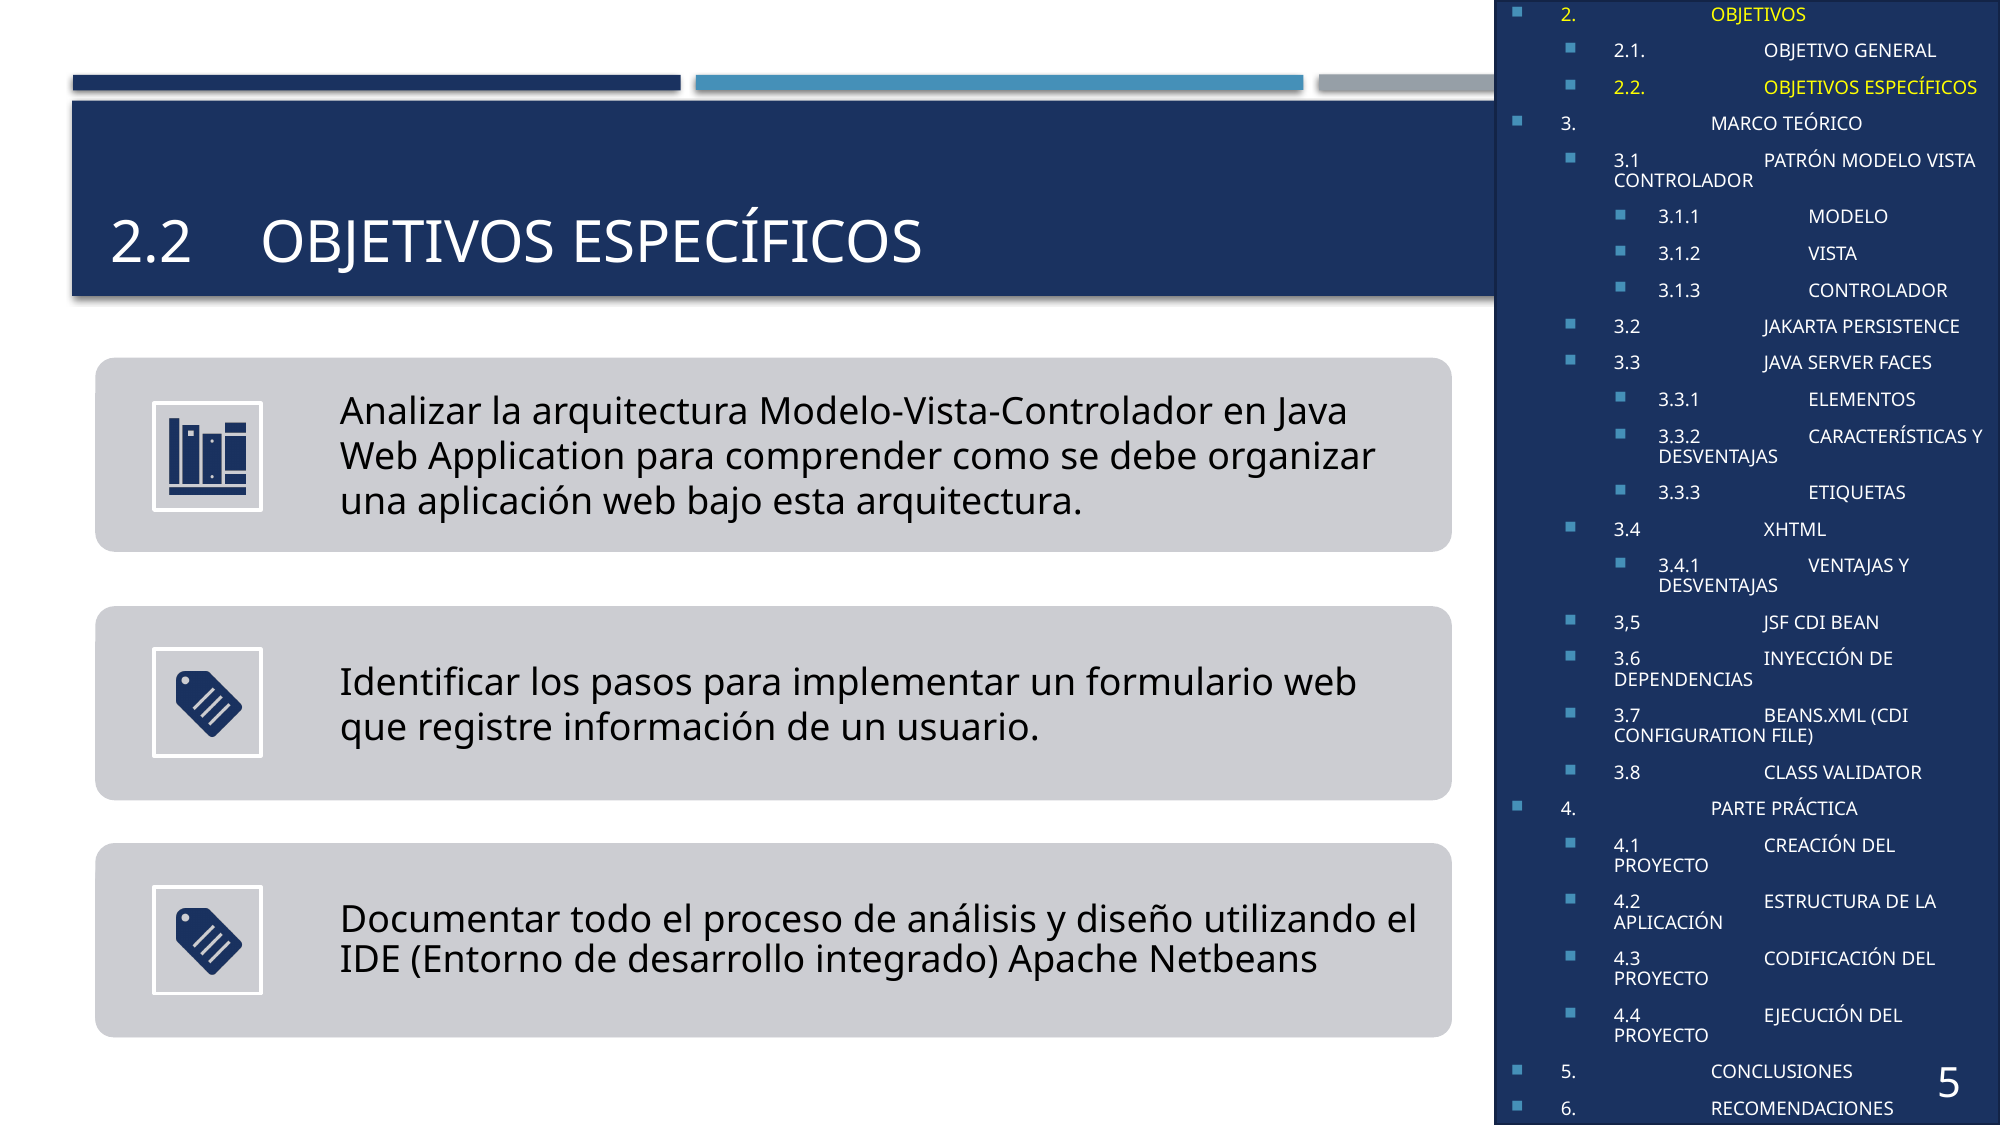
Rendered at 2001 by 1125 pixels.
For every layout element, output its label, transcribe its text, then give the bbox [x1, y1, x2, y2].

title 2.2 OBJETIVOS ESPECÍFICOS [95, 115, 1494, 282]
text_box 1. INTRODUCCIÓN 2. OBJETIVOS 2.1. OBJETIVO GENERAL 2.2. OBJETIVOS ESPECÍFICOS 3. MARCO TEÓRICO 3.1 PATRÓN MODELO VISTA CONTROLADOR 3.1.1 MODELO 3.1.2 VISTA 3.1.3 CONTROLADOR 3.2 JAKARTA PERSISTENCE 3.3 JAVA SERVER FACES 3.3.1 ELEMENTOS 3.3.2 CARACTERÍSTICAS Y DESVENTAJAS 3.3.3 ETIQUETAS 3.4 XHTML 3.4.1 VENTAJAS Y DESVENTAJAS 3,5 JSF CDI BEAN 3.6 INYECCIÓN DE DEPENDENCIAS 3.7 BEANS.XML (CDI CONFIGURATION FILE) 3.8 CLASS VALIDATOR 4. PARTE PRÁCTICA 4.1 CREACIÓN DEL PROYECTO 4.2 ESTRUCTURA DE LA APLICACIÓN 4.3 CODIFICACIÓN DEL PROYECTO 4.4 EJECUCIÓN DEL PROYECTO 5. CONCLUSIONES 6. RECOMENDACIONES 7. REFERENCIAS [1494, 0, 2000, 1125]
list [94, 357, 1453, 1038]
text_box 5 [1922, 1047, 1985, 1113]
